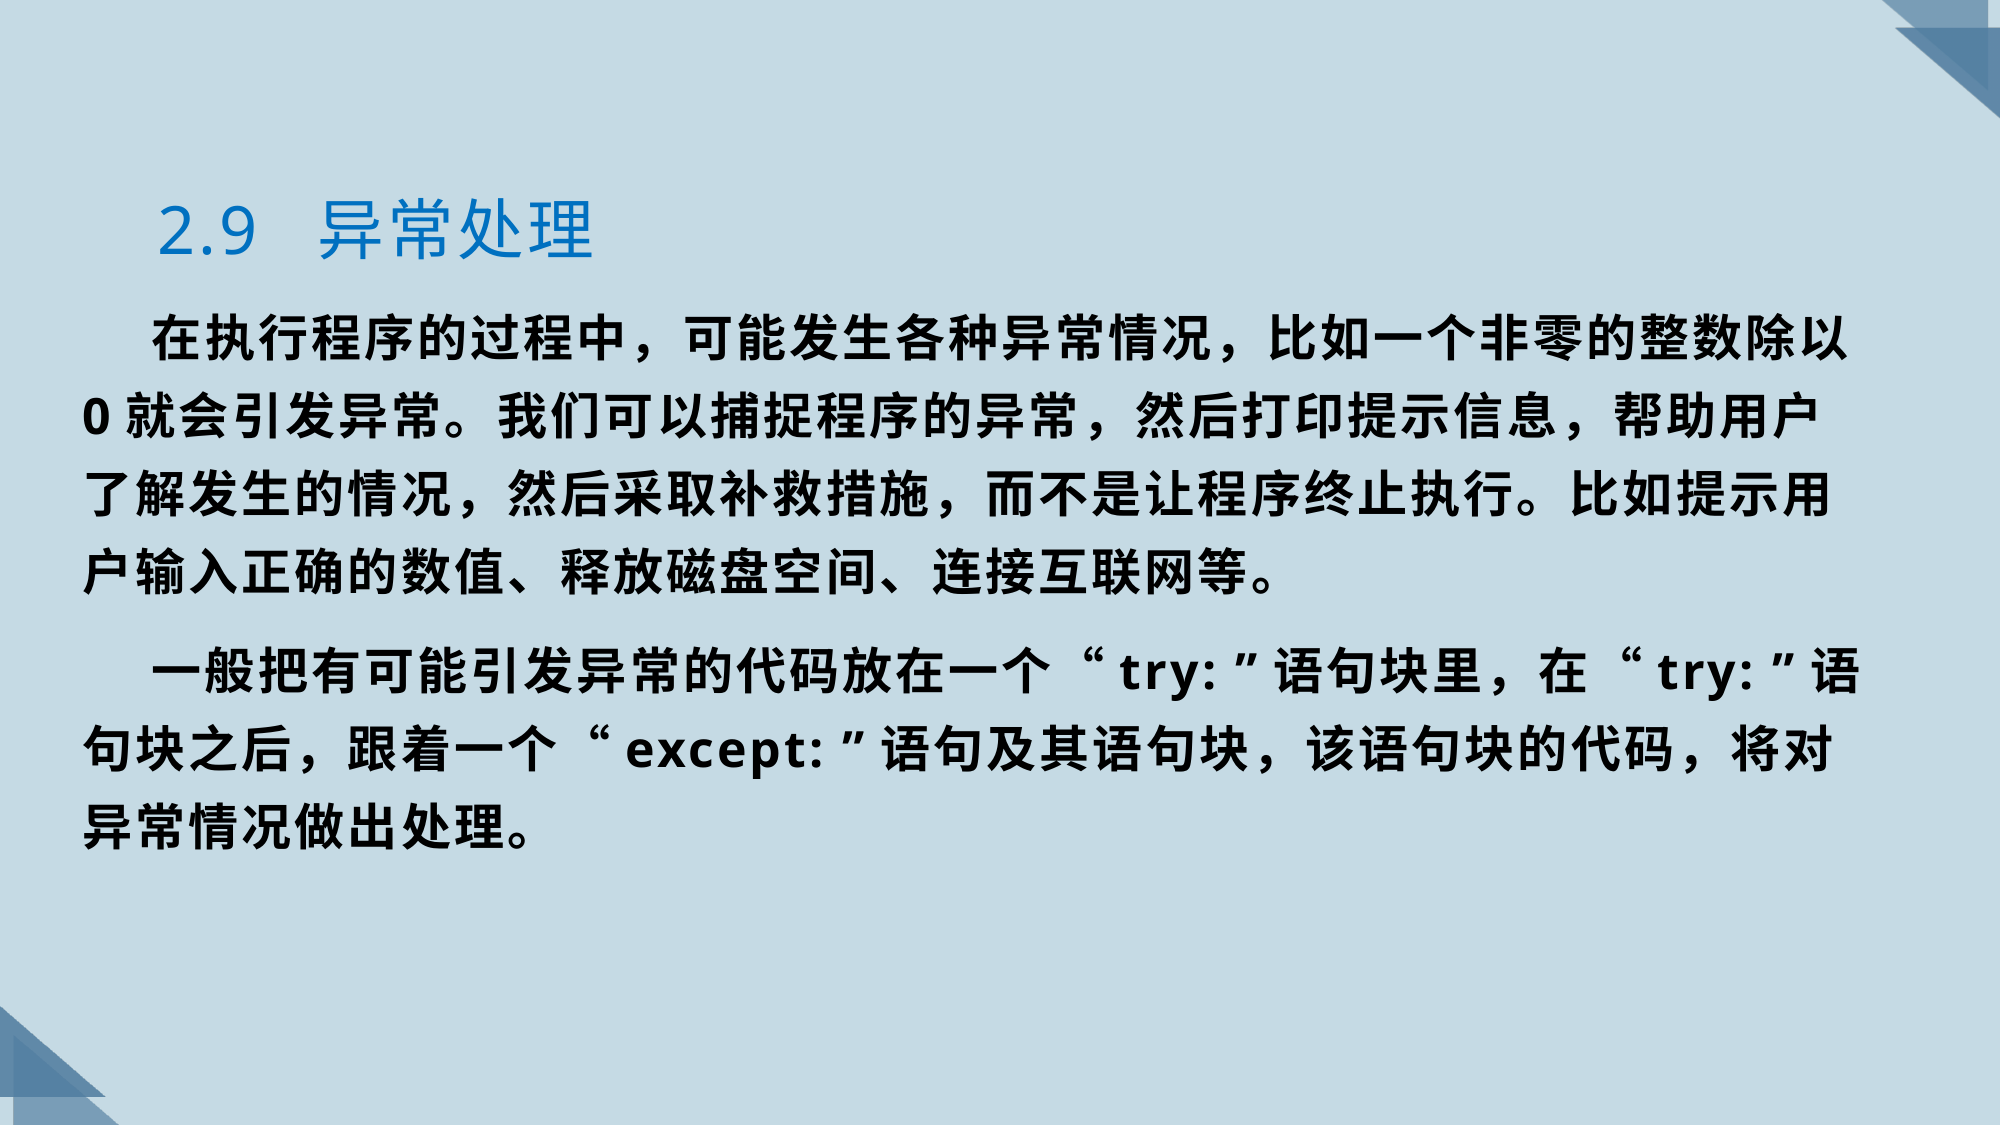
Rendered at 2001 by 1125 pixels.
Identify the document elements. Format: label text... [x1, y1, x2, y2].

list 2.9 异常处理 在执行程序的过程中，可能发生各种异常情况，比如一个非零的整数除以0就会引发异常。我们可以捕捉程序的异常，然后打印提示信息，帮助用户了解发生的情况，然后采取补救措施，而不是让程序终止执行。比如提示用户输入正确的数值、释放磁盘空间、连接互联网等。 一般把有可能引发异常的代码放在一个“try: ”语句块里，在“try: ”语句块之后，跟着一个“except: ”语句及其语句块，该语句块的代码，将对异常情况做出处理。 [67, 156, 1891, 1041]
picture [0, 1006, 119, 1125]
picture [1882, 0, 2000, 118]
